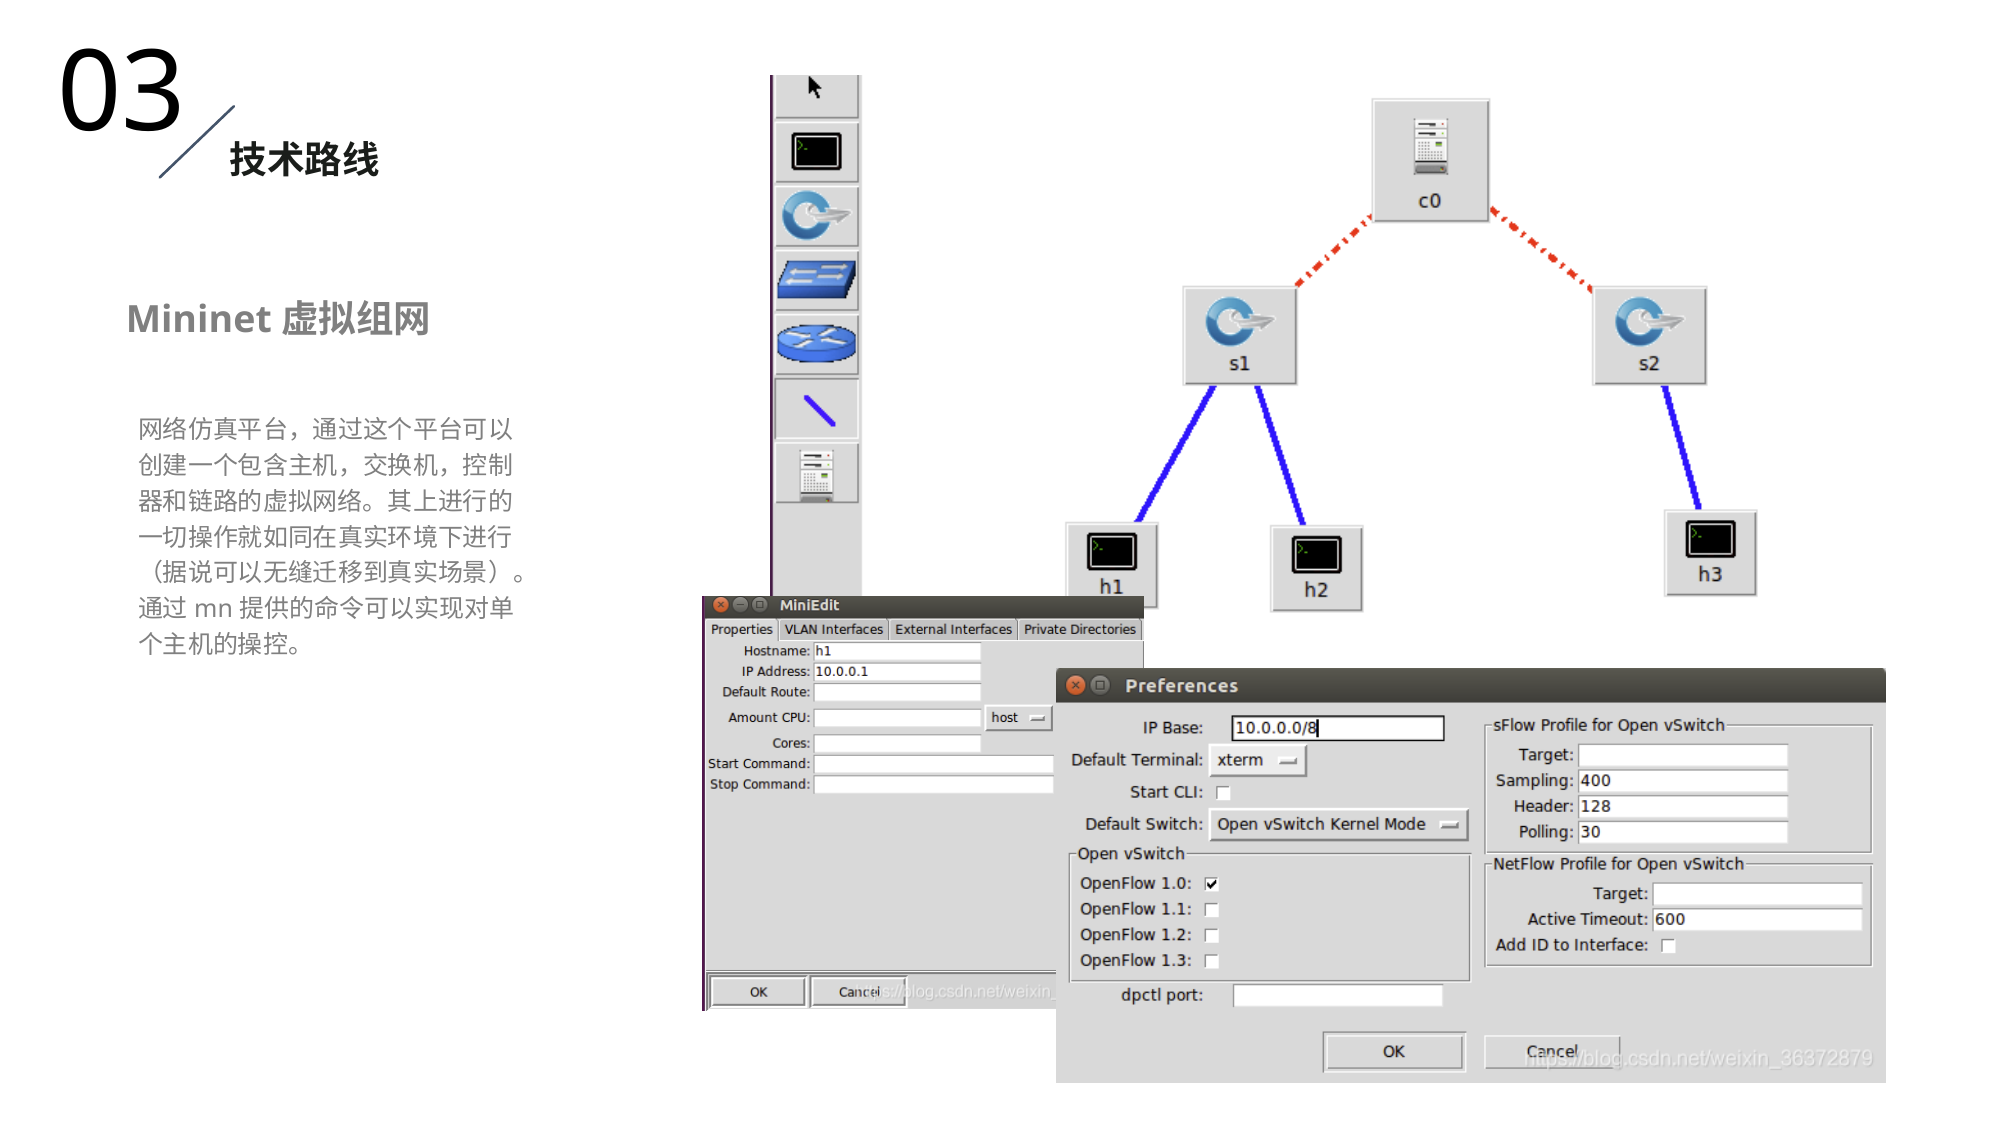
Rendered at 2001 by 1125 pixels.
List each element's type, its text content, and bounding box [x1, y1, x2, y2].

text_box 技术路线 [229, 135, 457, 204]
text_box 03 [42, 10, 214, 161]
picture [702, 75, 1886, 1083]
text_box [125, 294, 538, 723]
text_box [159, 106, 234, 178]
